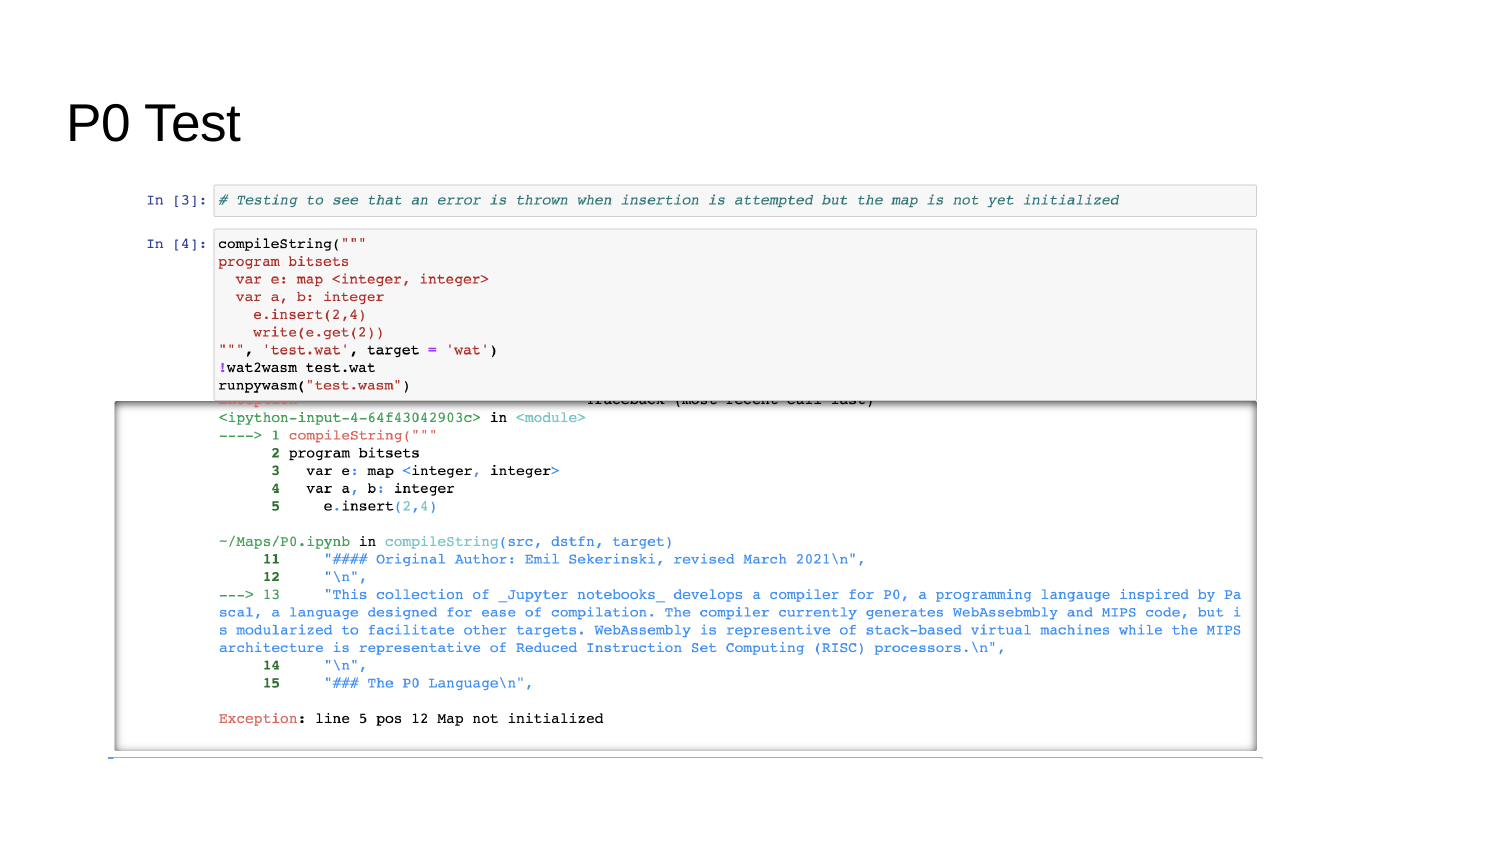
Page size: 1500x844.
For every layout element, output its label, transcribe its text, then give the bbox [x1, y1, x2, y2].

picture [107, 176, 1268, 760]
title P0 Test [51, 72, 1449, 167]
